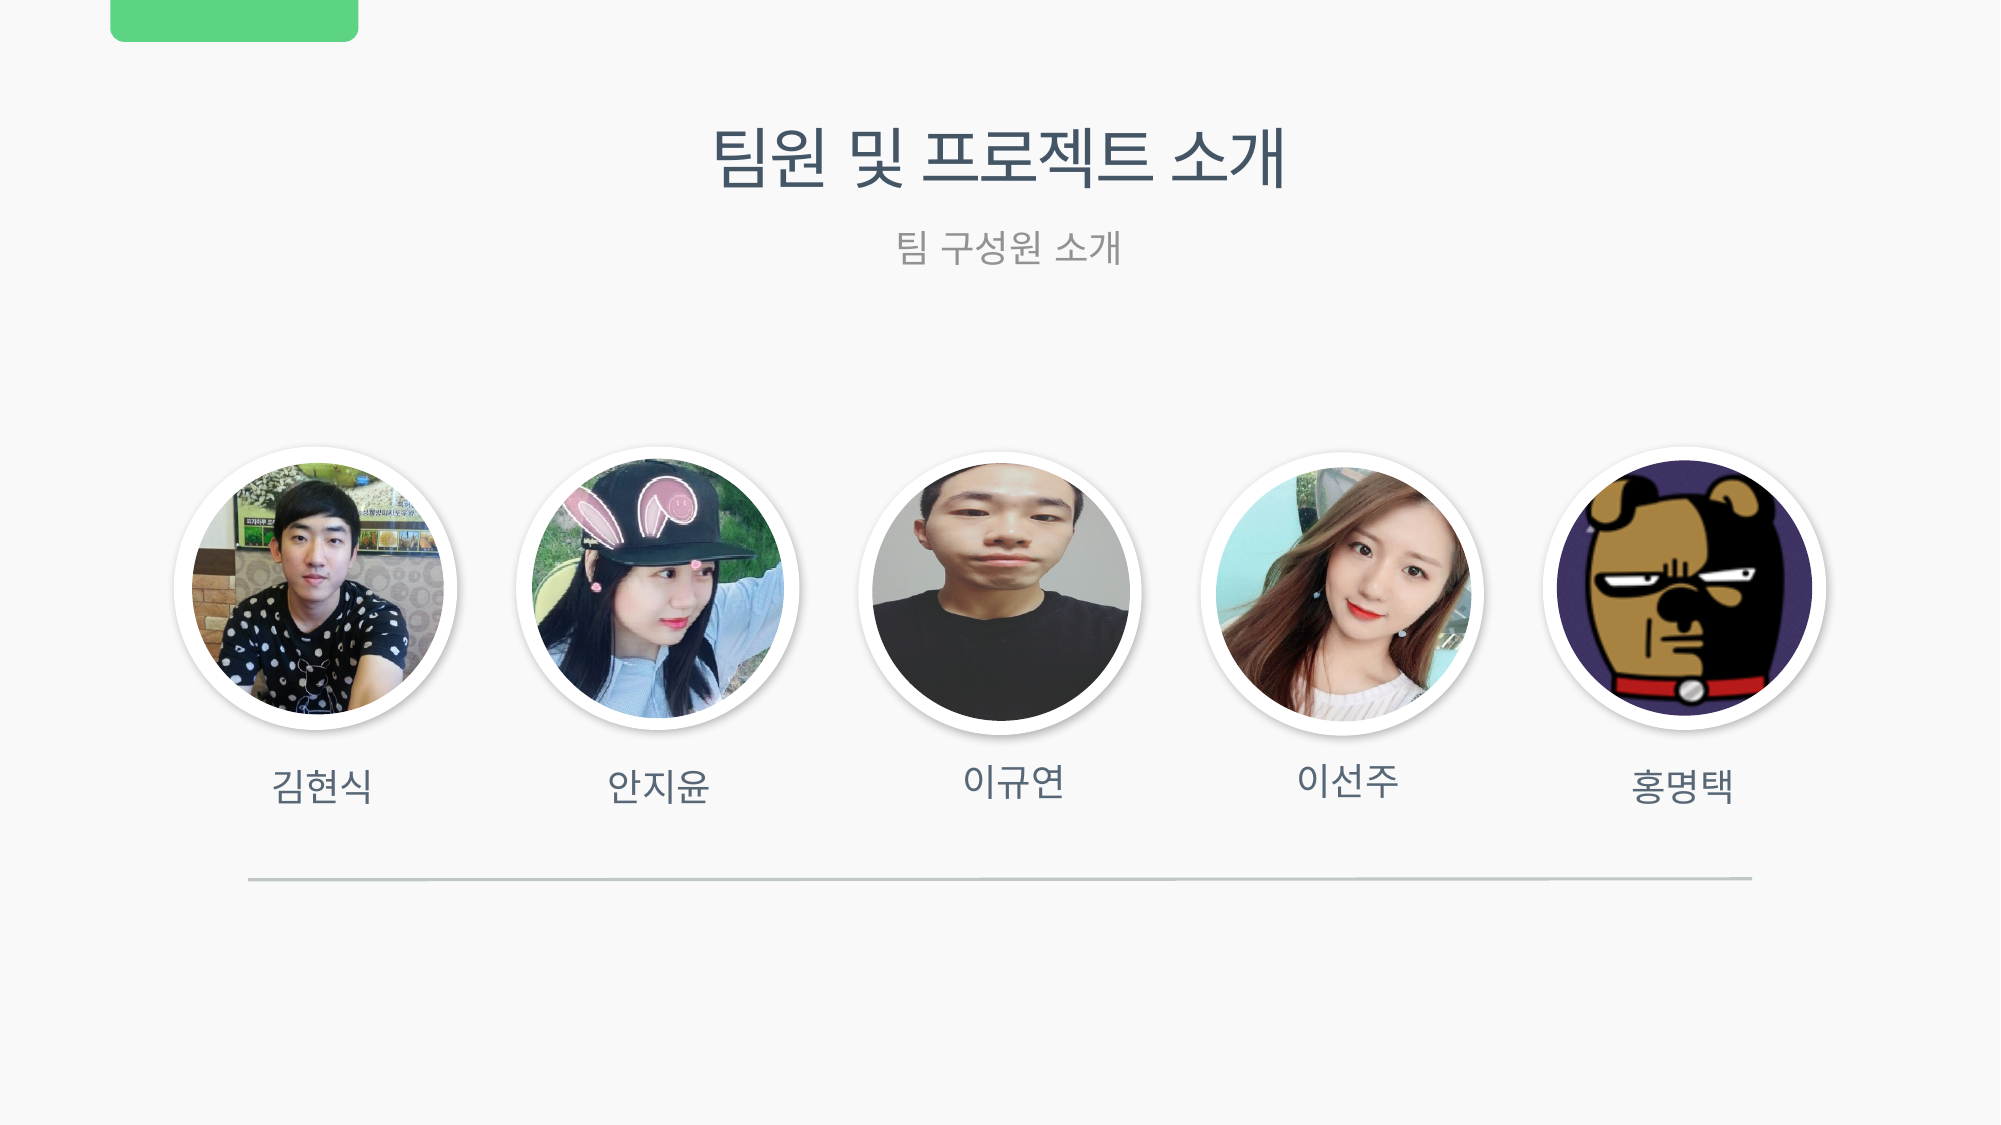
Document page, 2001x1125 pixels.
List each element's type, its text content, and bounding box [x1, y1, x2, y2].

text_box [109, 0, 360, 43]
text_box 팀원 및 프로젝트 소개 [633, 109, 1367, 205]
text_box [173, 446, 1827, 818]
text_box 팀 구성원 소개 [718, 217, 1300, 278]
